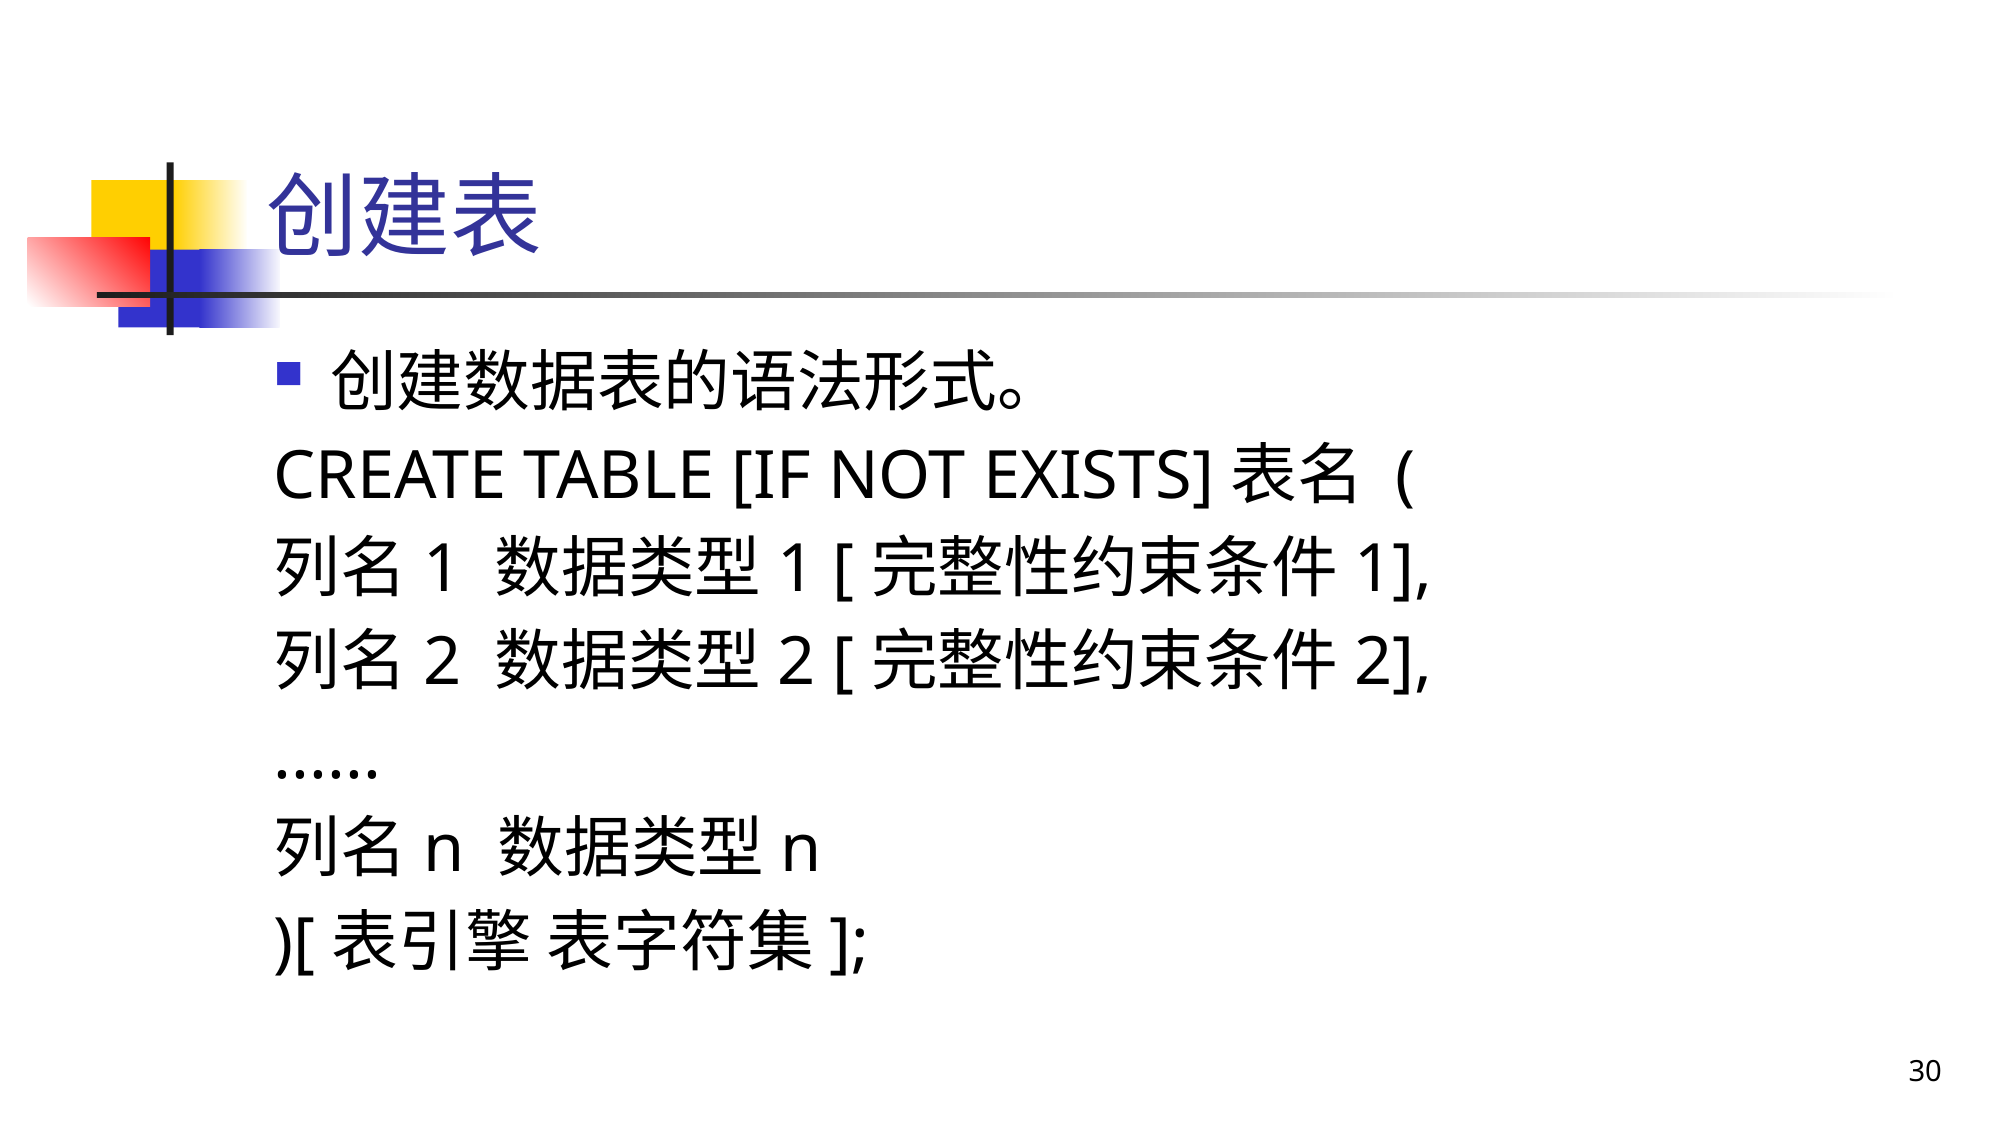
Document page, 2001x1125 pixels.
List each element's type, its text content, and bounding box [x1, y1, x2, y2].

title 创建表 [251, 35, 1957, 275]
list 创建数据表的语法形式。 CREATE TABLE [IF NOT EXISTS]表名 ( 列名1 数据类型1 [完整性约束条件1], 列名2 数据类型2 [完整性约束条件2], ...... 列名n 数据类型n )[表引擎 表字符集]; [258, 331, 1959, 1006]
slide_number 30 [1540, 1024, 1957, 1100]
